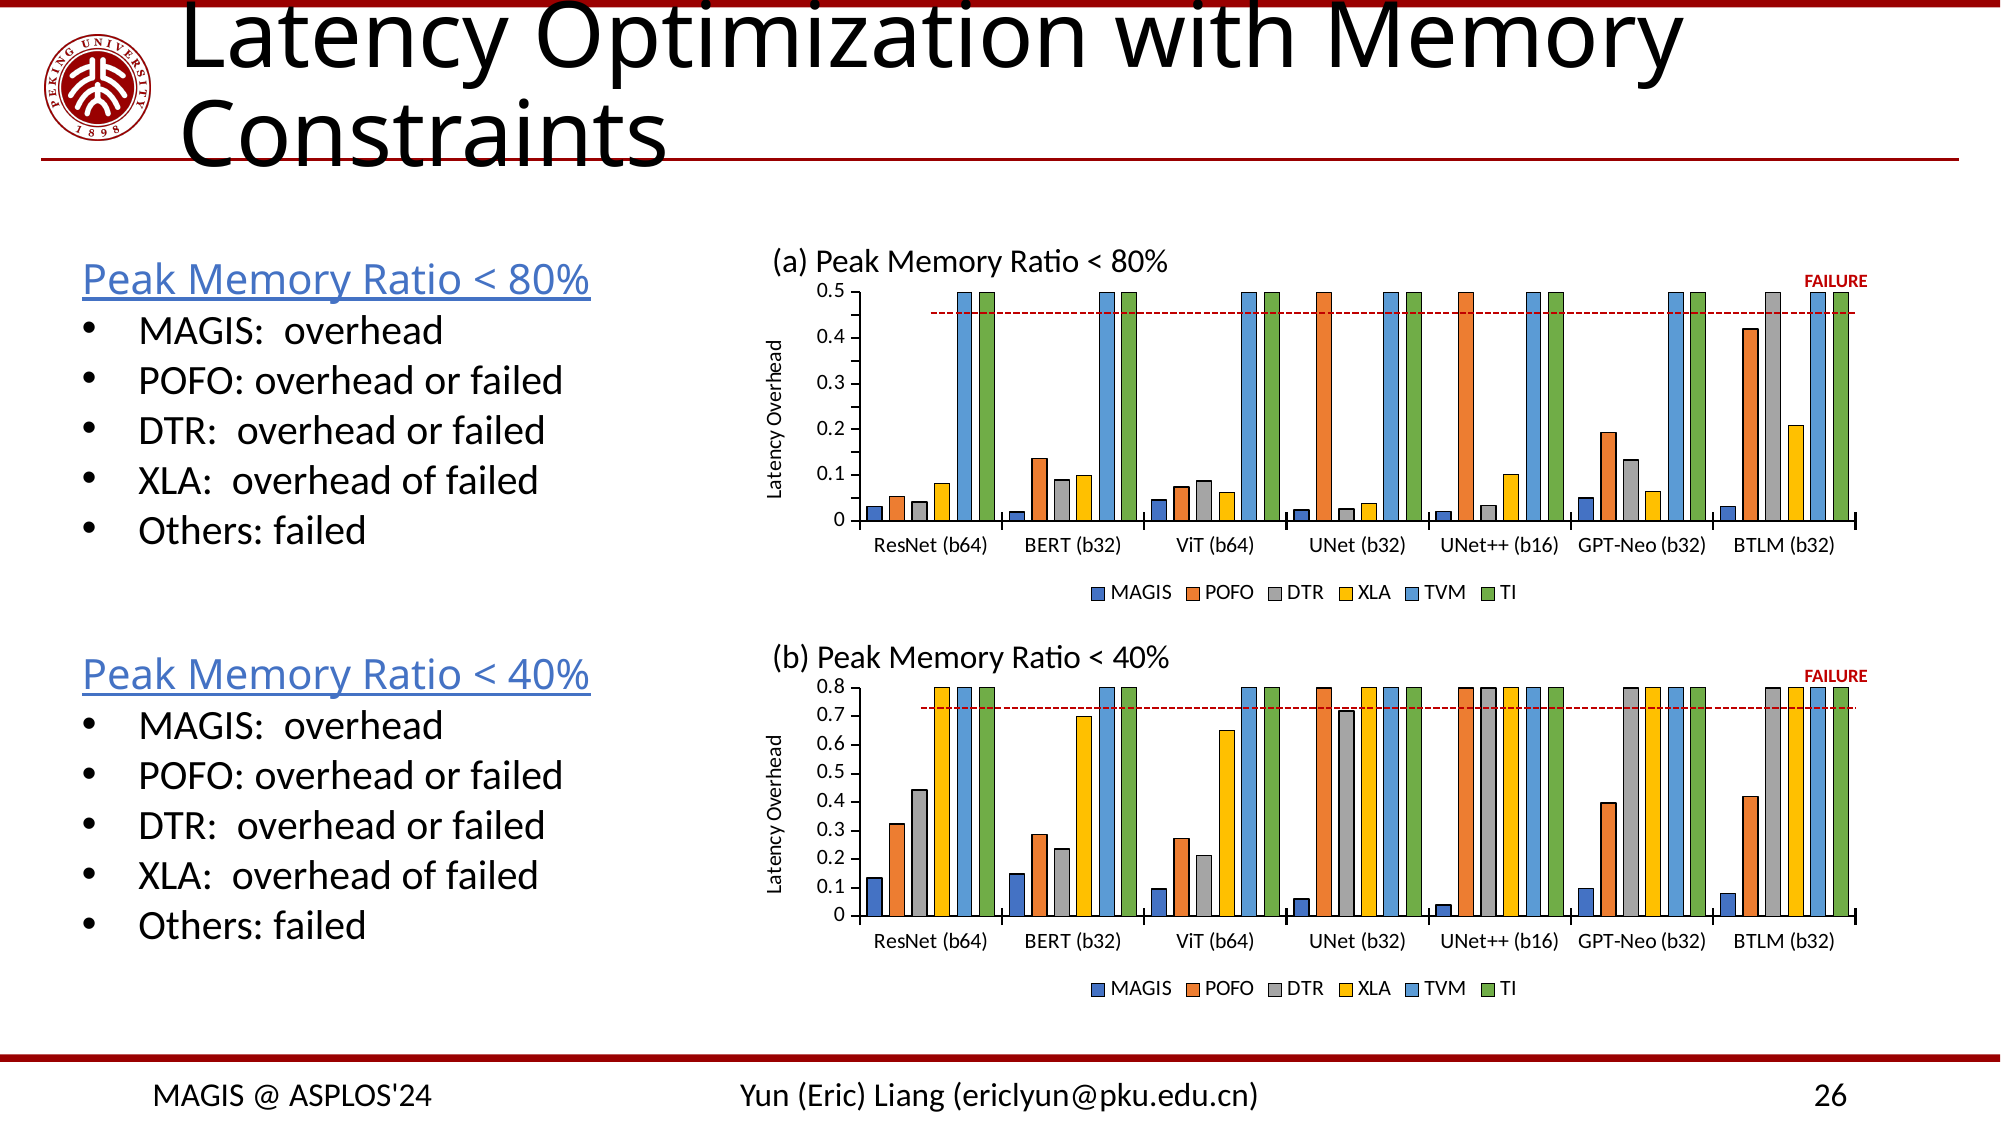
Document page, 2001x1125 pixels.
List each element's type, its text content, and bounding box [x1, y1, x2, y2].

picture [44, 34, 151, 141]
footer Yun (Eric) Liang (ericlyun@pku.edu.cn) [662, 1062, 1338, 1123]
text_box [730, 245, 1889, 613]
slide_number 26 [1412, 1062, 1863, 1123]
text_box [730, 640, 1889, 1008]
title Latency Optimization with Memory Constraints [163, 25, 1889, 151]
slide_number MAGIS @ ASPLOS'24 [137, 1062, 588, 1123]
